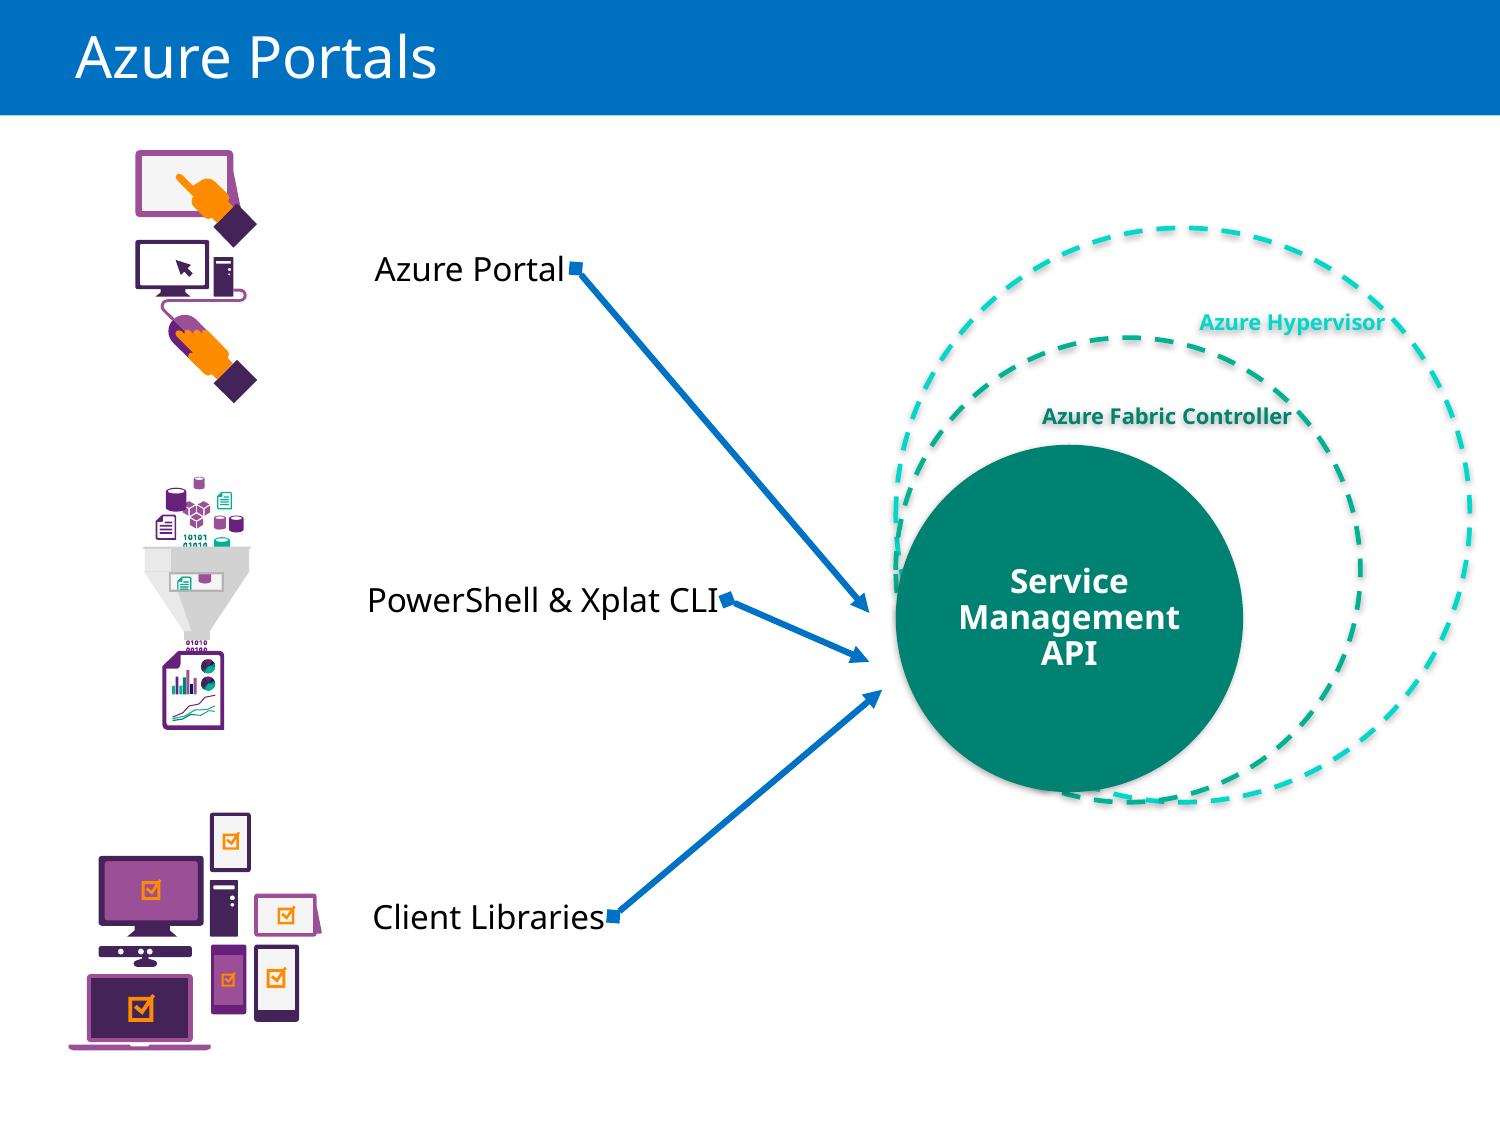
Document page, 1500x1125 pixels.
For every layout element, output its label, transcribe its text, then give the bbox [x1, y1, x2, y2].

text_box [613, 689, 883, 917]
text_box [726, 599, 870, 663]
text_box Service Management API [894, 443, 1244, 793]
text_box Azure Hypervisor [895, 227, 1471, 803]
text_box Azure Fabric Controller [894, 336, 1362, 804]
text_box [575, 268, 870, 614]
text_box Azure Portal [370, 240, 581, 296]
title Azure Portals [75, 0, 1351, 122]
text_box PowerShell & Xplat CLI [370, 572, 721, 627]
picture [26, 107, 365, 1100]
text_box Client Libraries [370, 888, 621, 944]
